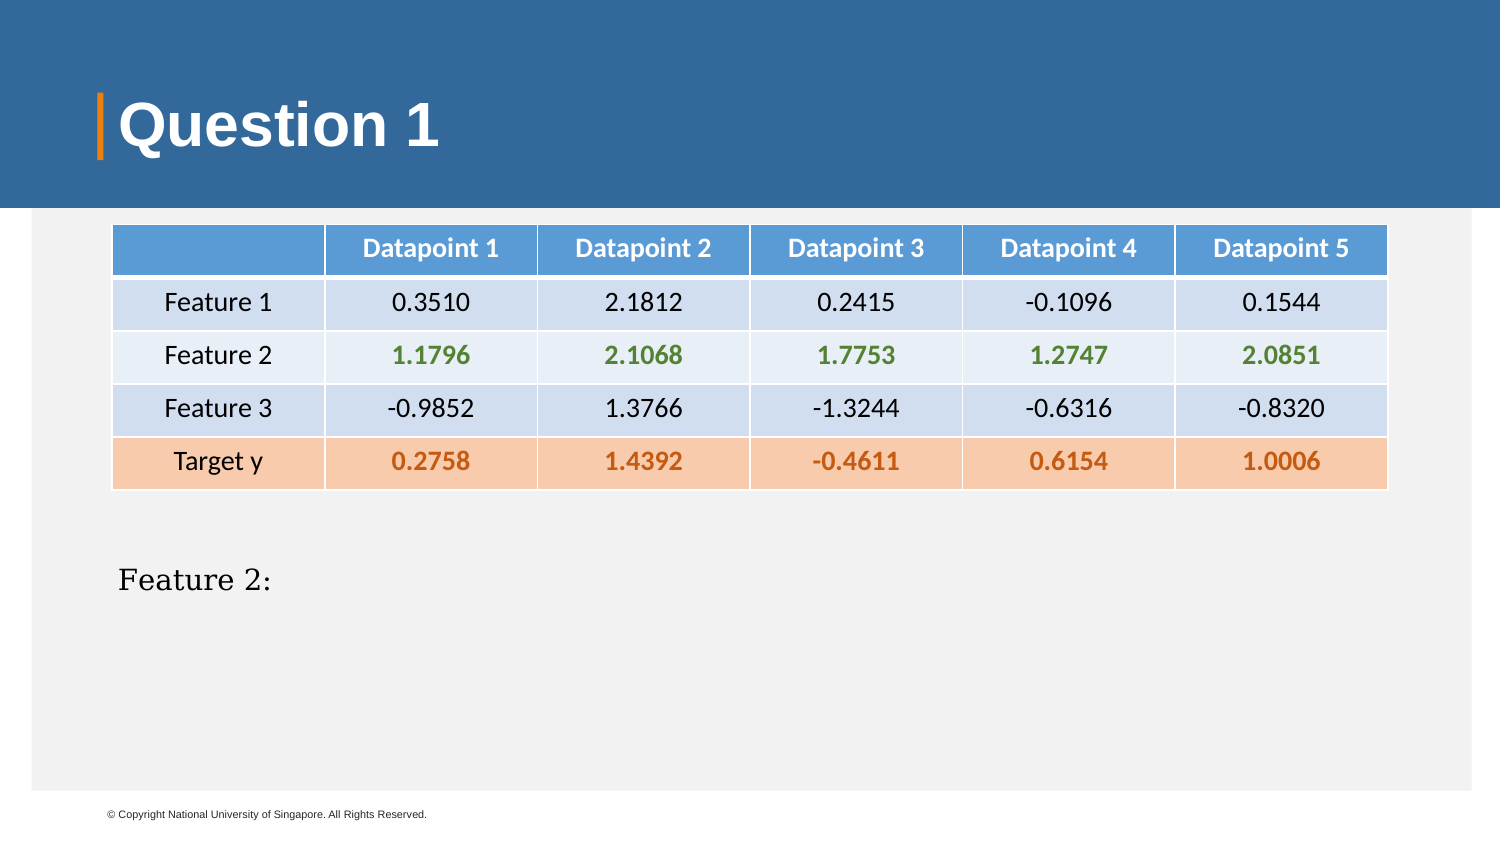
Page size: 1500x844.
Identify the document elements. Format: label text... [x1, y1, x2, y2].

table_cell 1.4392 [538, 438, 749, 489]
table_cell 1.2747 [963, 332, 1174, 383]
table_cell 1.1796 [326, 332, 537, 383]
table_cell -0.9852 [326, 385, 537, 436]
table_header Datapoint 2 [538, 225, 749, 275]
table_cell 2.1068 [538, 332, 749, 383]
table_cell -0.4611 [751, 438, 962, 489]
table_cell Feature 3 [113, 385, 324, 436]
table_cell 1.3766 [538, 385, 749, 436]
text_box [96, 92, 104, 161]
table_cell 0.6154 [963, 438, 1174, 489]
table_cell Feature 2 [113, 332, 324, 383]
table_cell 1.7753 [751, 332, 962, 383]
table_cell 0.1544 [1176, 280, 1387, 330]
title Question 1 [103, 44, 1397, 208]
table_header Datapoint 1 [326, 225, 537, 275]
table_header [113, 225, 324, 275]
table_cell -0.8320 [1176, 385, 1387, 436]
table_cell -0.6316 [963, 385, 1174, 436]
table_cell Feature 1 [113, 280, 324, 330]
table_cell 0.2758 [326, 438, 537, 489]
table_cell Target y [113, 438, 324, 489]
table_cell 0.2415 [751, 280, 962, 330]
table_cell 1.0006 [1176, 438, 1387, 489]
table_cell -0.1096 [963, 280, 1174, 330]
table_cell 2.0851 [1176, 332, 1387, 383]
table_header Datapoint 5 [1176, 225, 1387, 275]
table_cell 2.1812 [538, 280, 749, 330]
table_cell -1.3244 [751, 385, 962, 436]
table_header Datapoint 3 [751, 225, 962, 275]
table_cell 0.3510 [326, 280, 537, 330]
table_header Datapoint 4 [963, 225, 1174, 275]
